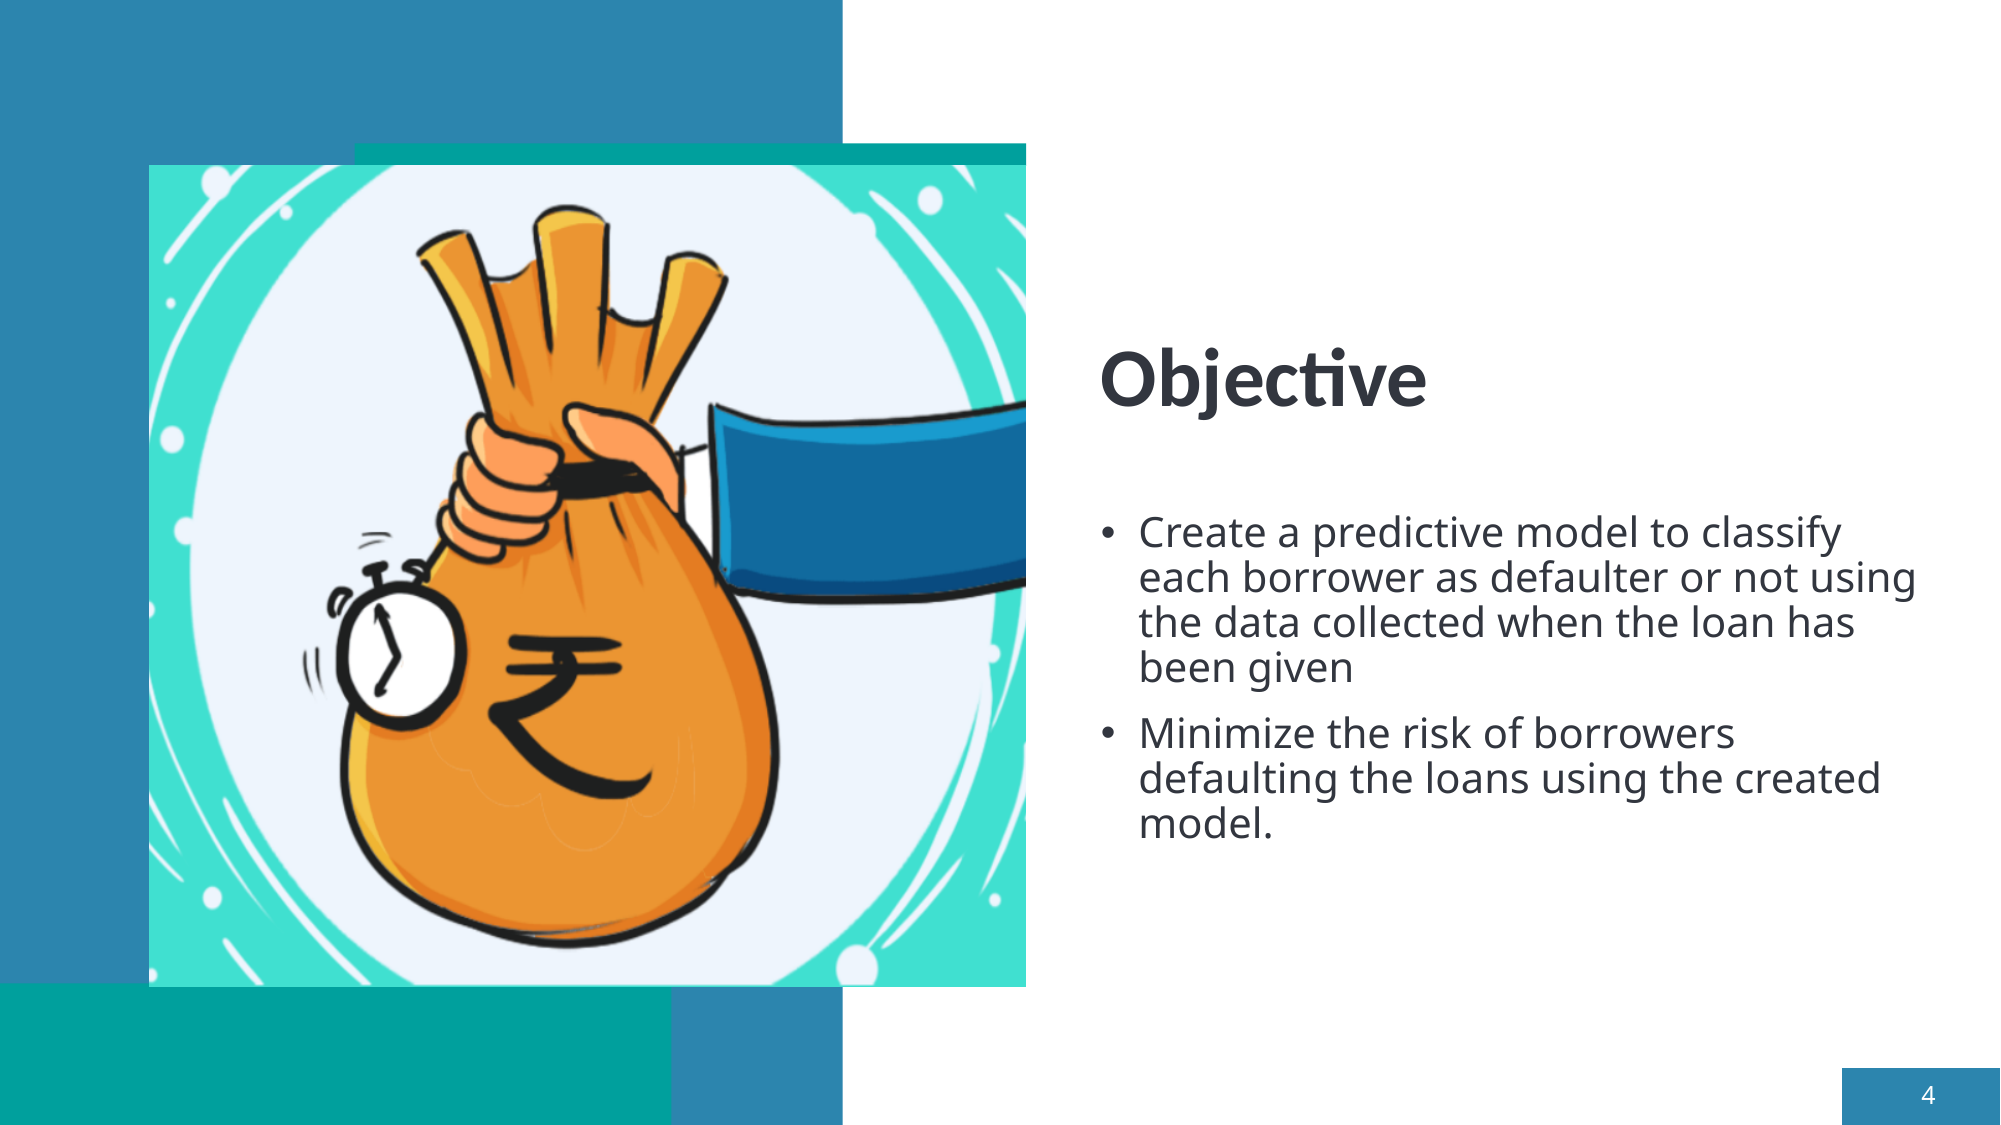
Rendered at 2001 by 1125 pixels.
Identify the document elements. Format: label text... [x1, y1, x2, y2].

picture [149, 165, 1026, 987]
slide_number 4 [1889, 1079, 1951, 1114]
title Objective [1085, 177, 1951, 432]
list Create a predictive model to classify each borrower as defaulter or not using the data collected when the loan has been given Minimize the risk of borrowers defaulting the loans using the created model. [1085, 504, 1951, 806]
